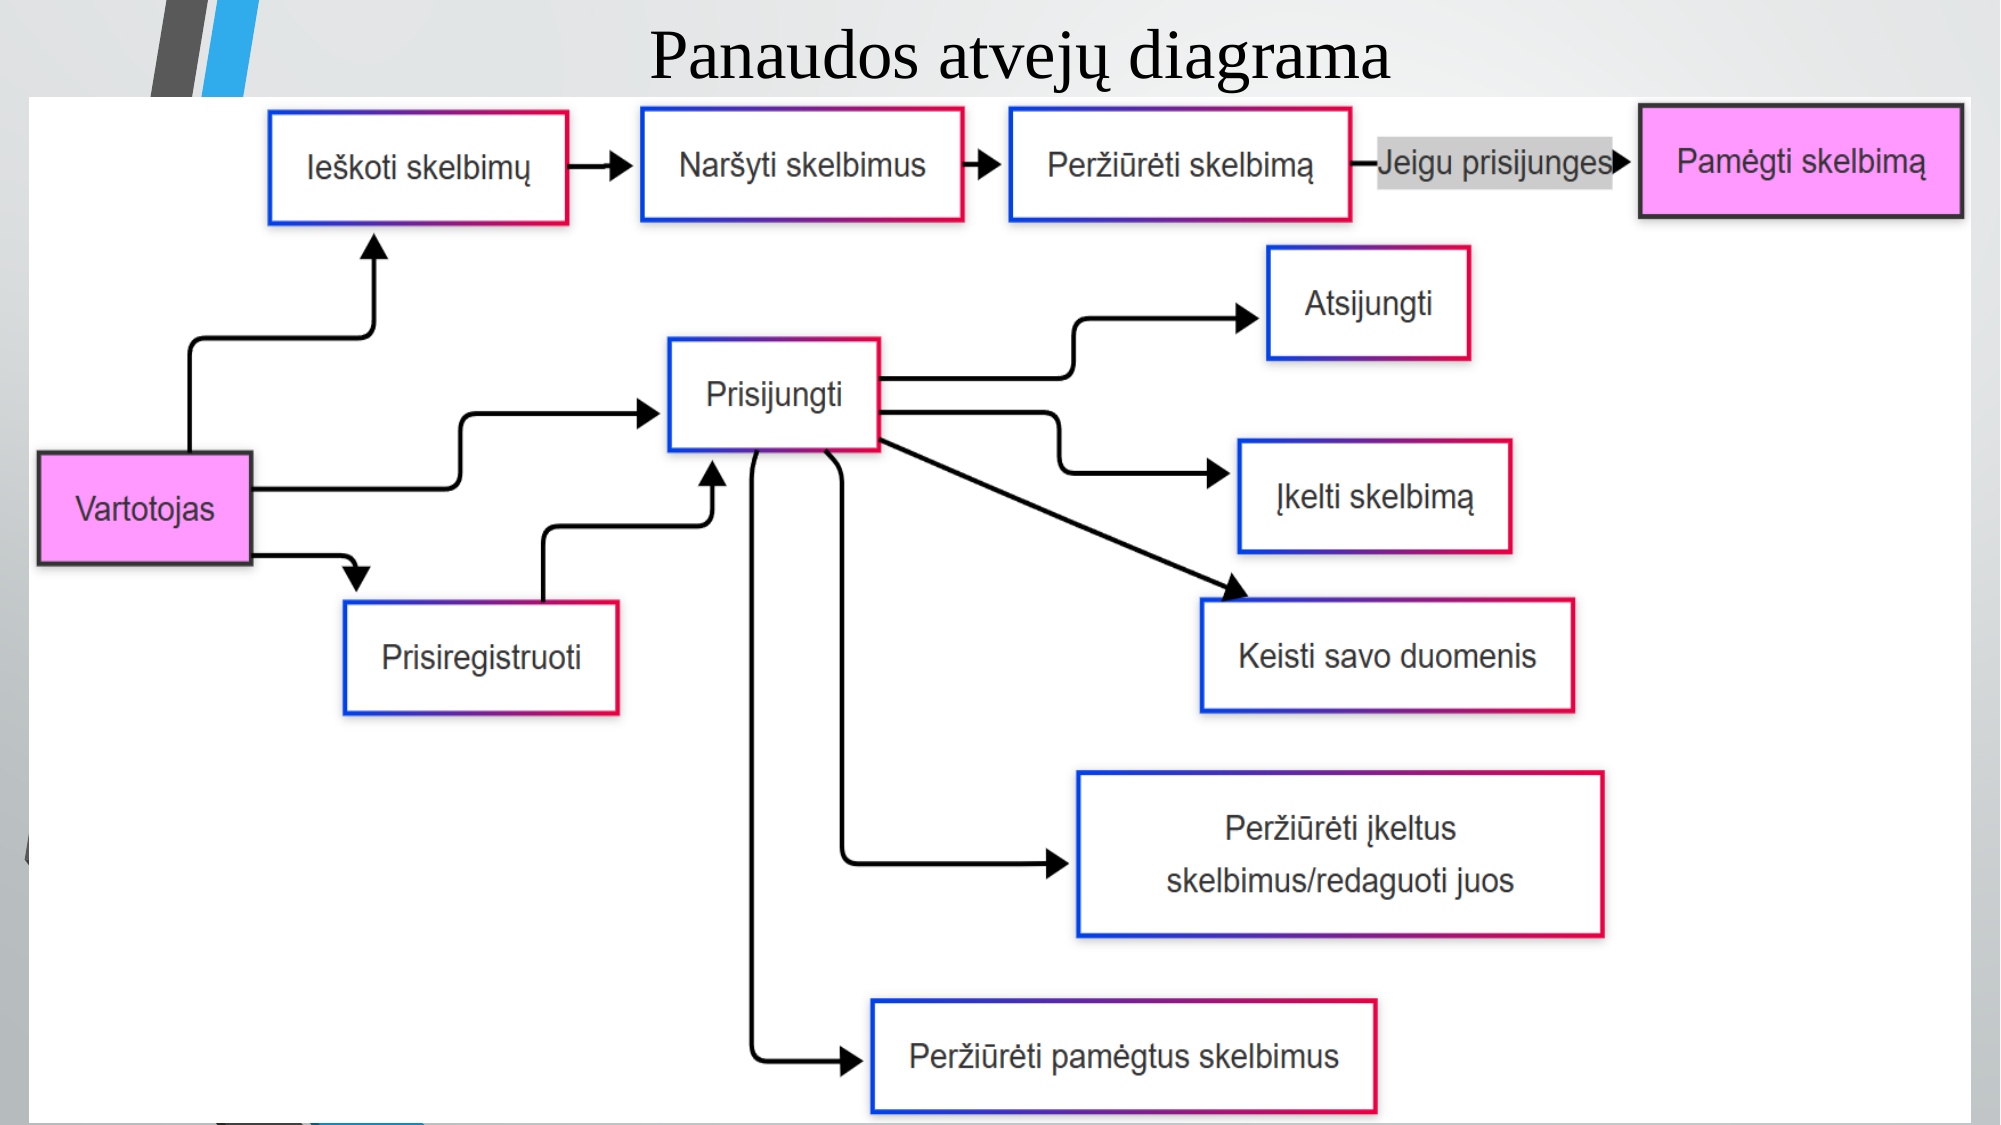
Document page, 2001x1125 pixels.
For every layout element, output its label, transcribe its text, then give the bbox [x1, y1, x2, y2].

title Panaudos atvejų diagrama [199, 0, 1844, 97]
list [28, 97, 1972, 1123]
